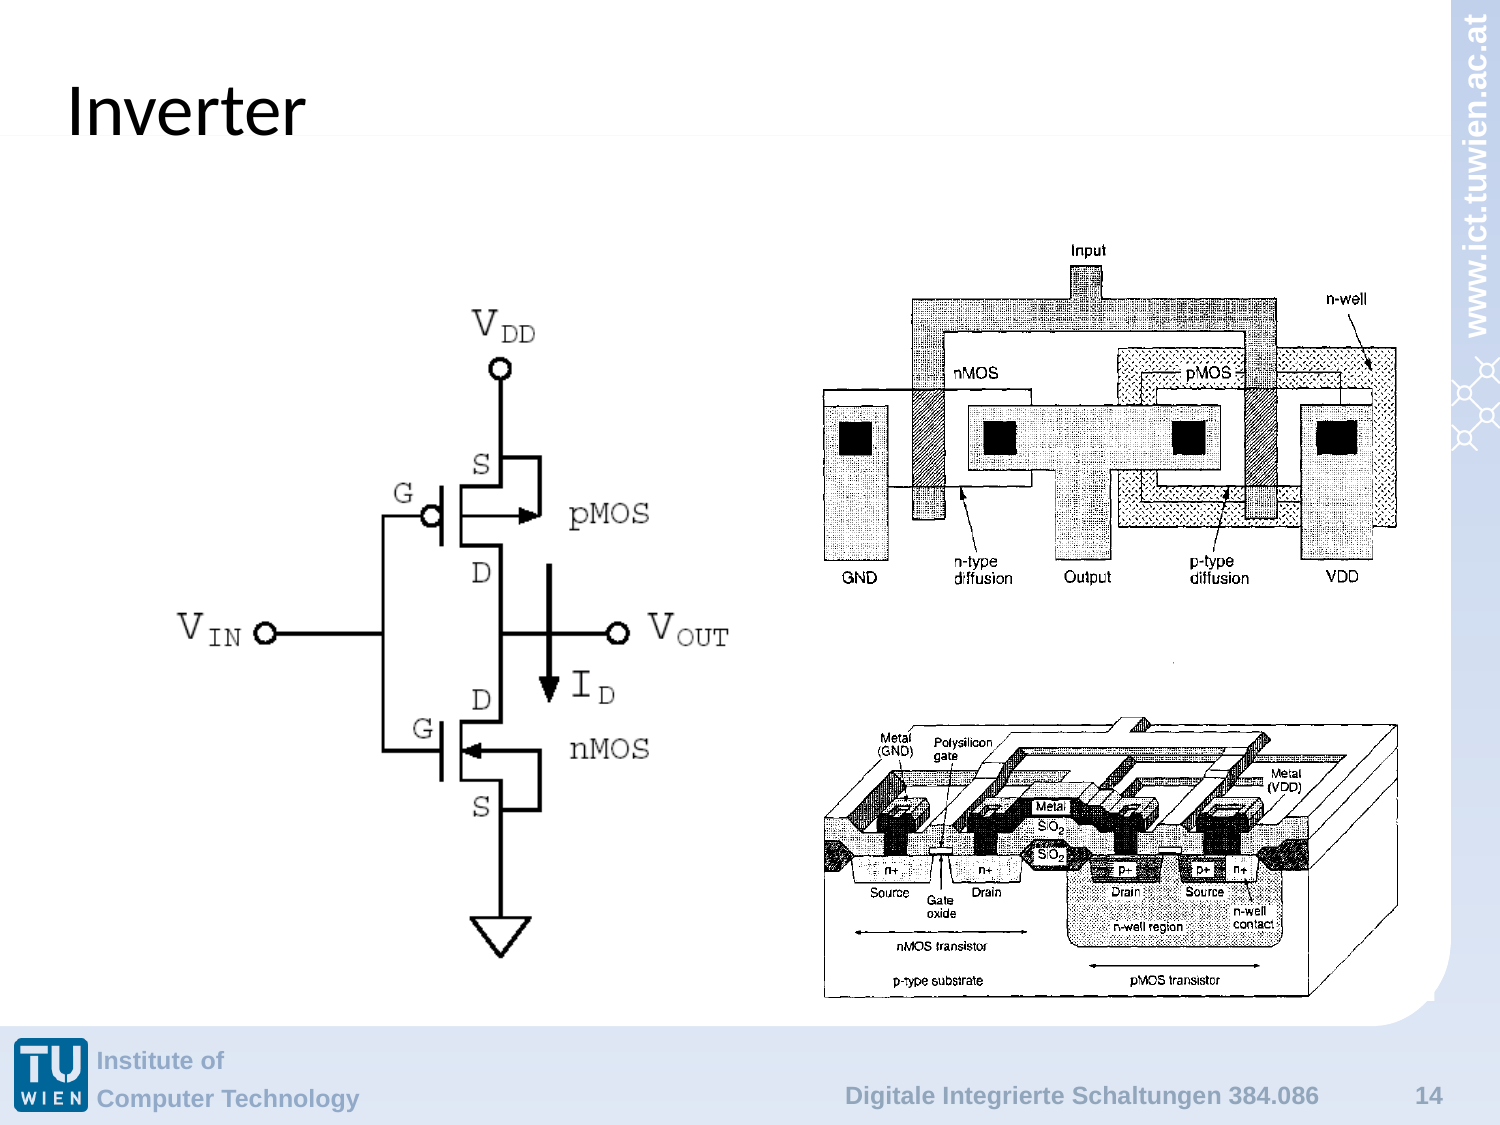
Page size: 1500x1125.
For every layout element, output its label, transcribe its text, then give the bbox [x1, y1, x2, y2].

picture [31, 1056, 38, 1082]
picture [21, 1046, 47, 1053]
title Inverter [51, 11, 1412, 200]
picture [784, 239, 1435, 1002]
picture [55, 1092, 62, 1104]
slide_number 14 [1364, 1029, 1458, 1118]
picture [22, 1092, 35, 1104]
picture [68, 1046, 80, 1082]
picture [52, 1046, 64, 1081]
picture [71, 1092, 80, 1104]
footer Digitale Integrierte Schaltungen 384.086 [585, 1029, 1336, 1118]
picture [161, 285, 751, 980]
